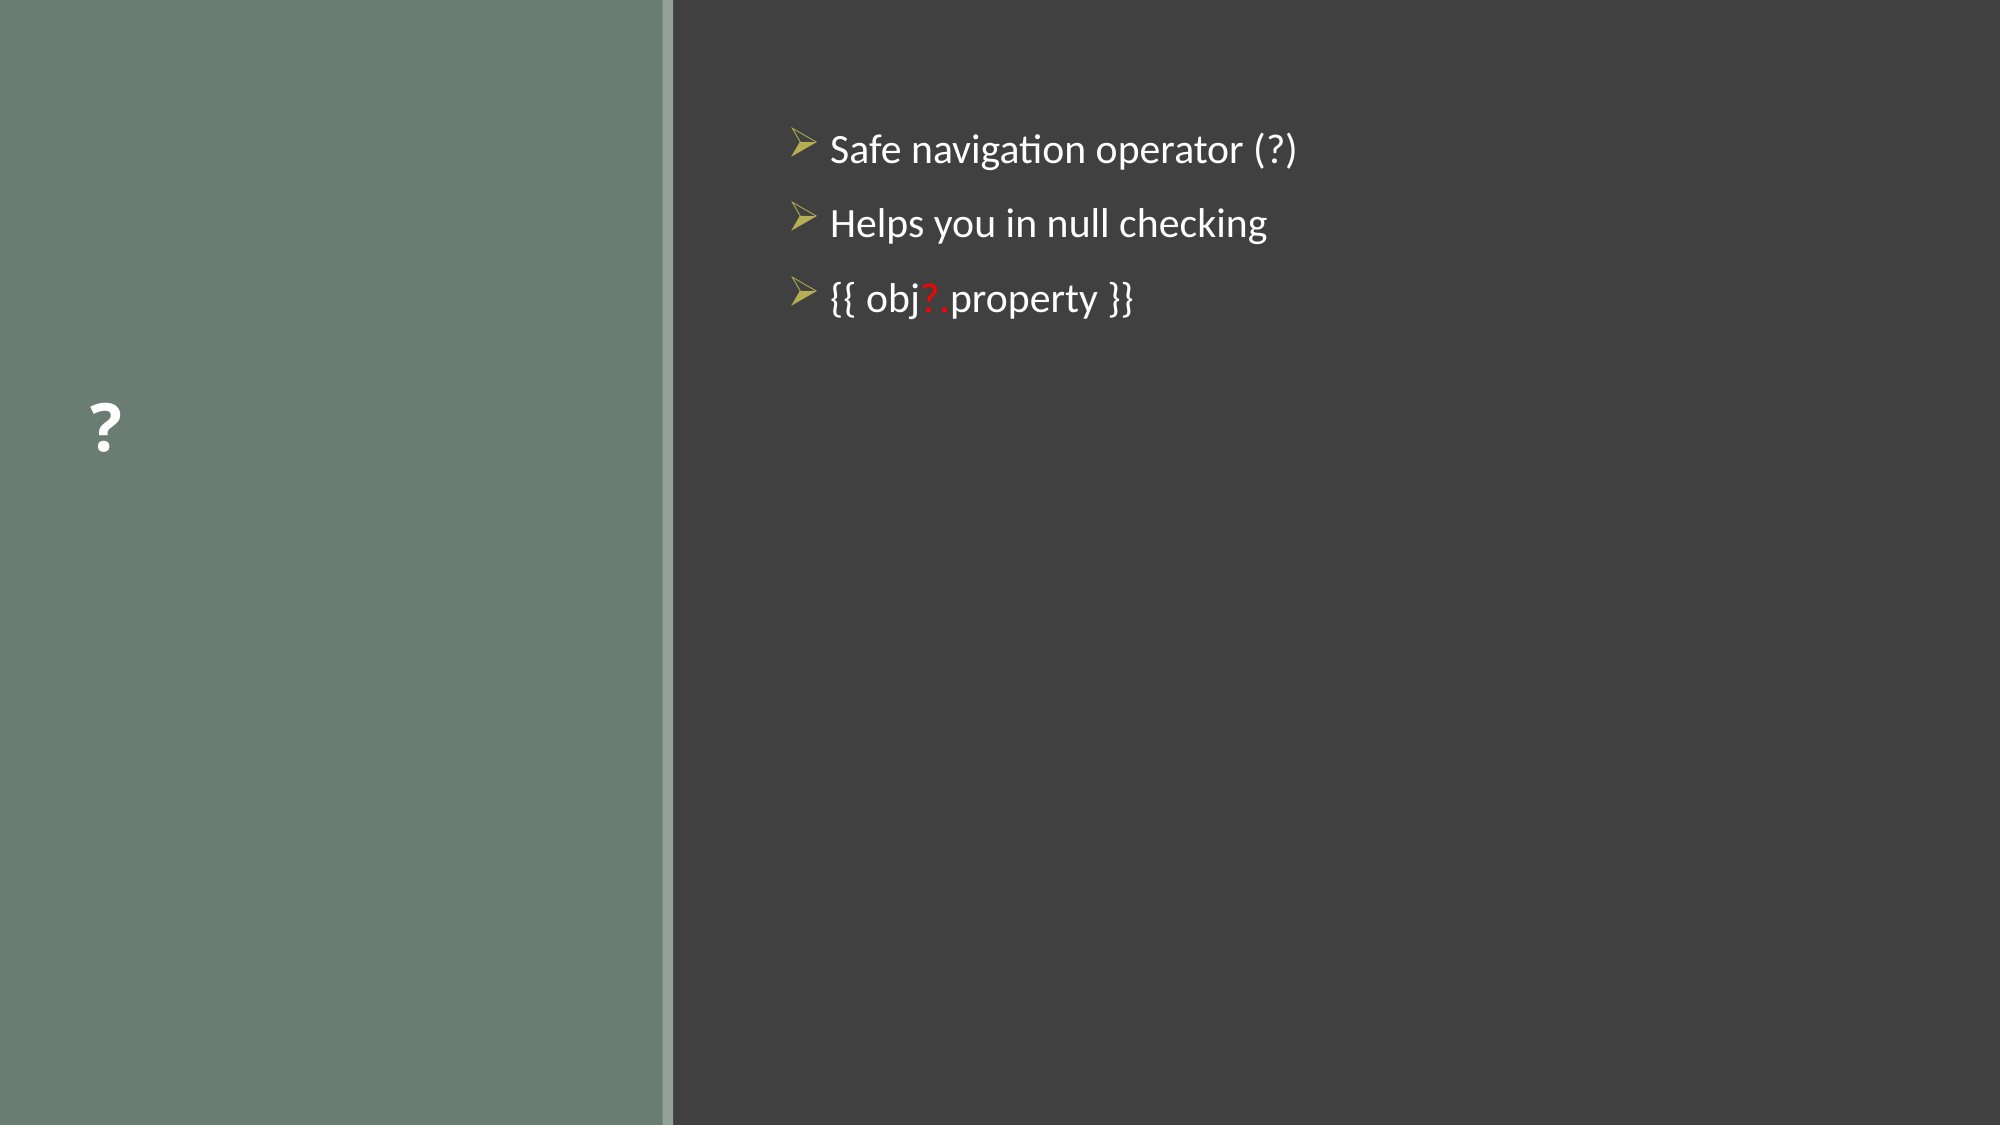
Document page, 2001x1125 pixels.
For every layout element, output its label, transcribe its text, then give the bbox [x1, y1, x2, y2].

title ? [75, 97, 600, 473]
list Safe navigation operator (?) Helps you in null checking {{ obj?.property }} [787, 120, 1853, 983]
